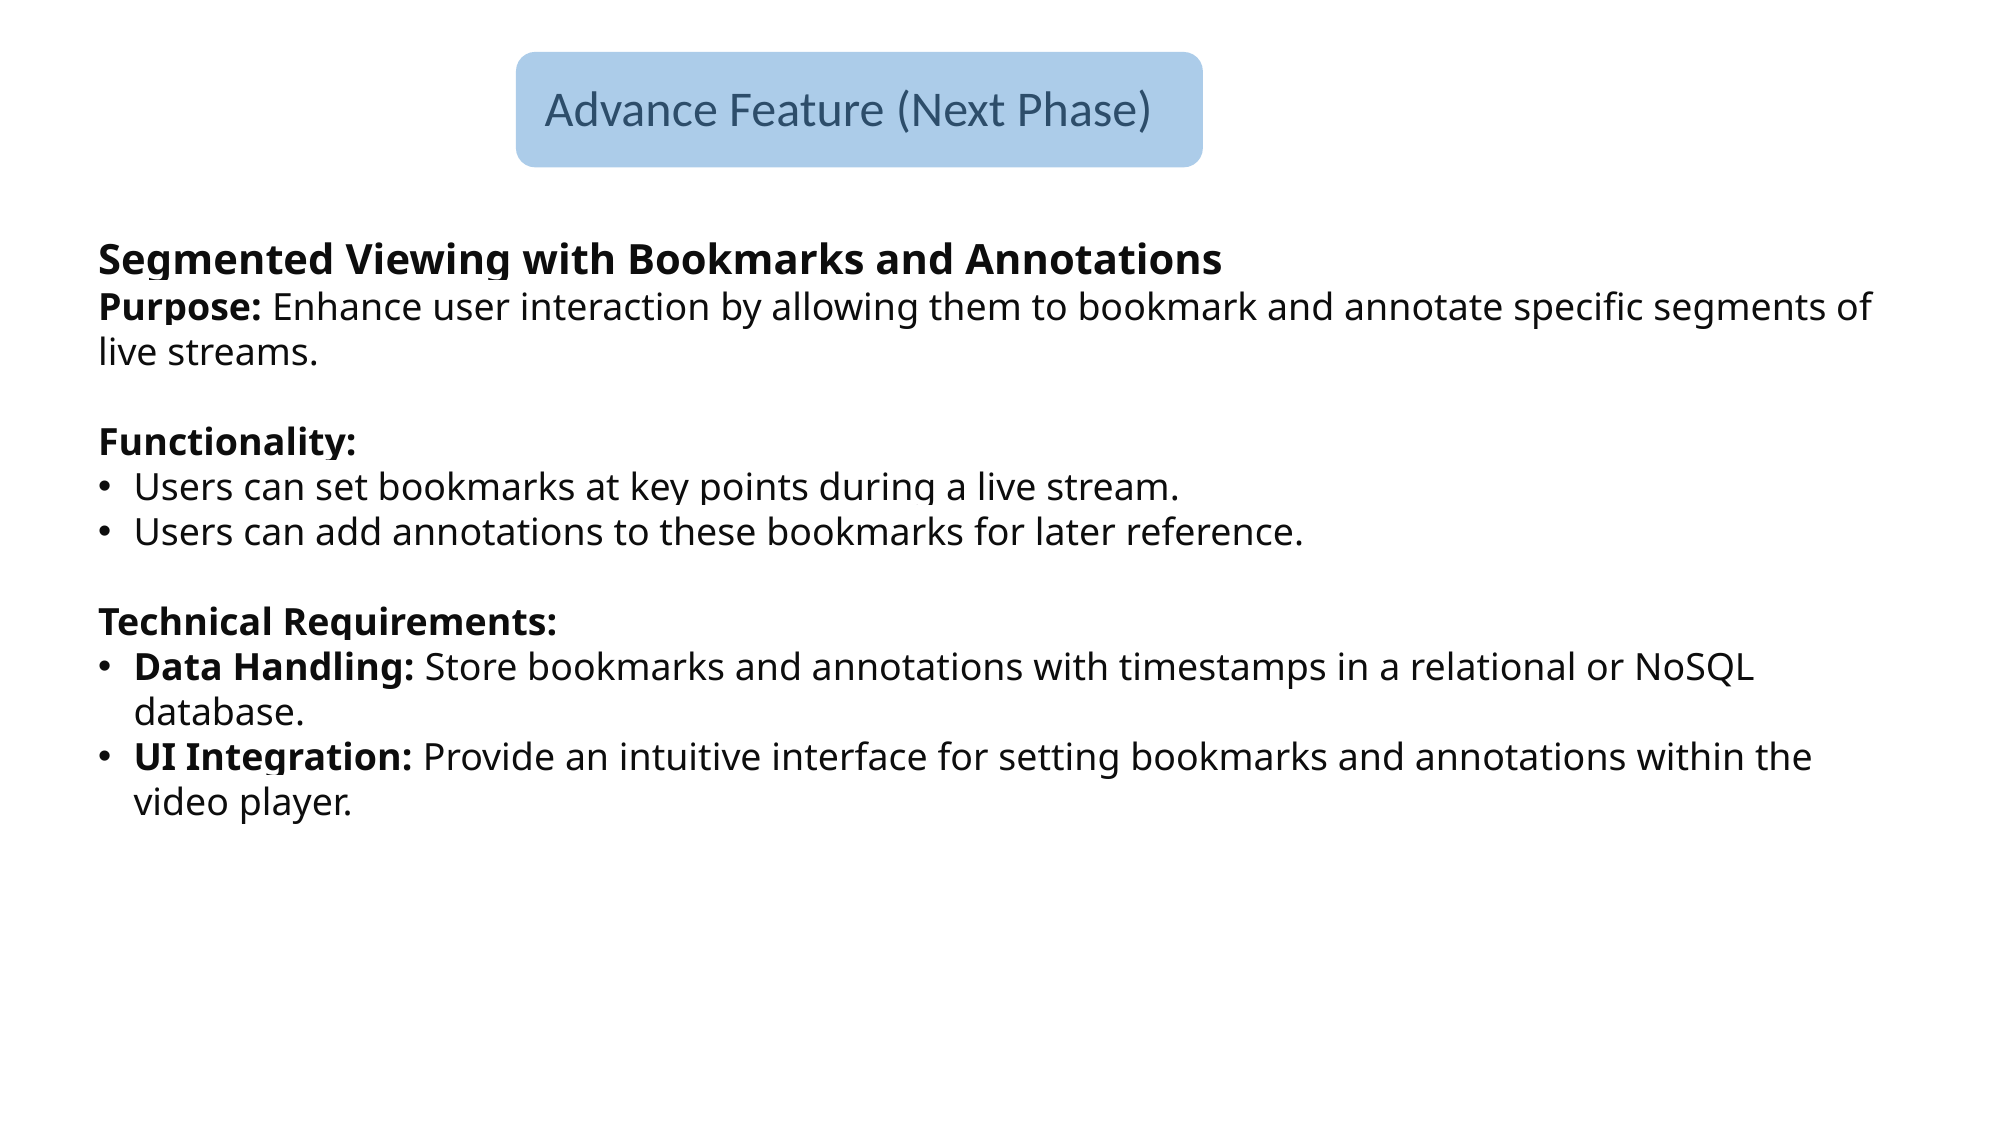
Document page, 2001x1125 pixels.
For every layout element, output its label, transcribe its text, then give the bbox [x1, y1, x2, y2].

text_box Segmented Viewing with Bookmarks and Annotations Purpose: Enhance user interaction by allowing them to bookmark and annotate specific segments of live streams. Functionality: Users can set bookmarks at key points during a live stream. Users can add annotations to these bookmarks for later reference. Technical Requirements: Data Handling: Store bookmarks and annotations with timestamps in a relational or NoSQL database. UI Integration: Provide an intuitive interface for setting bookmarks and annotations within the video player. [83, 225, 1917, 831]
text_box [515, 51, 1203, 168]
